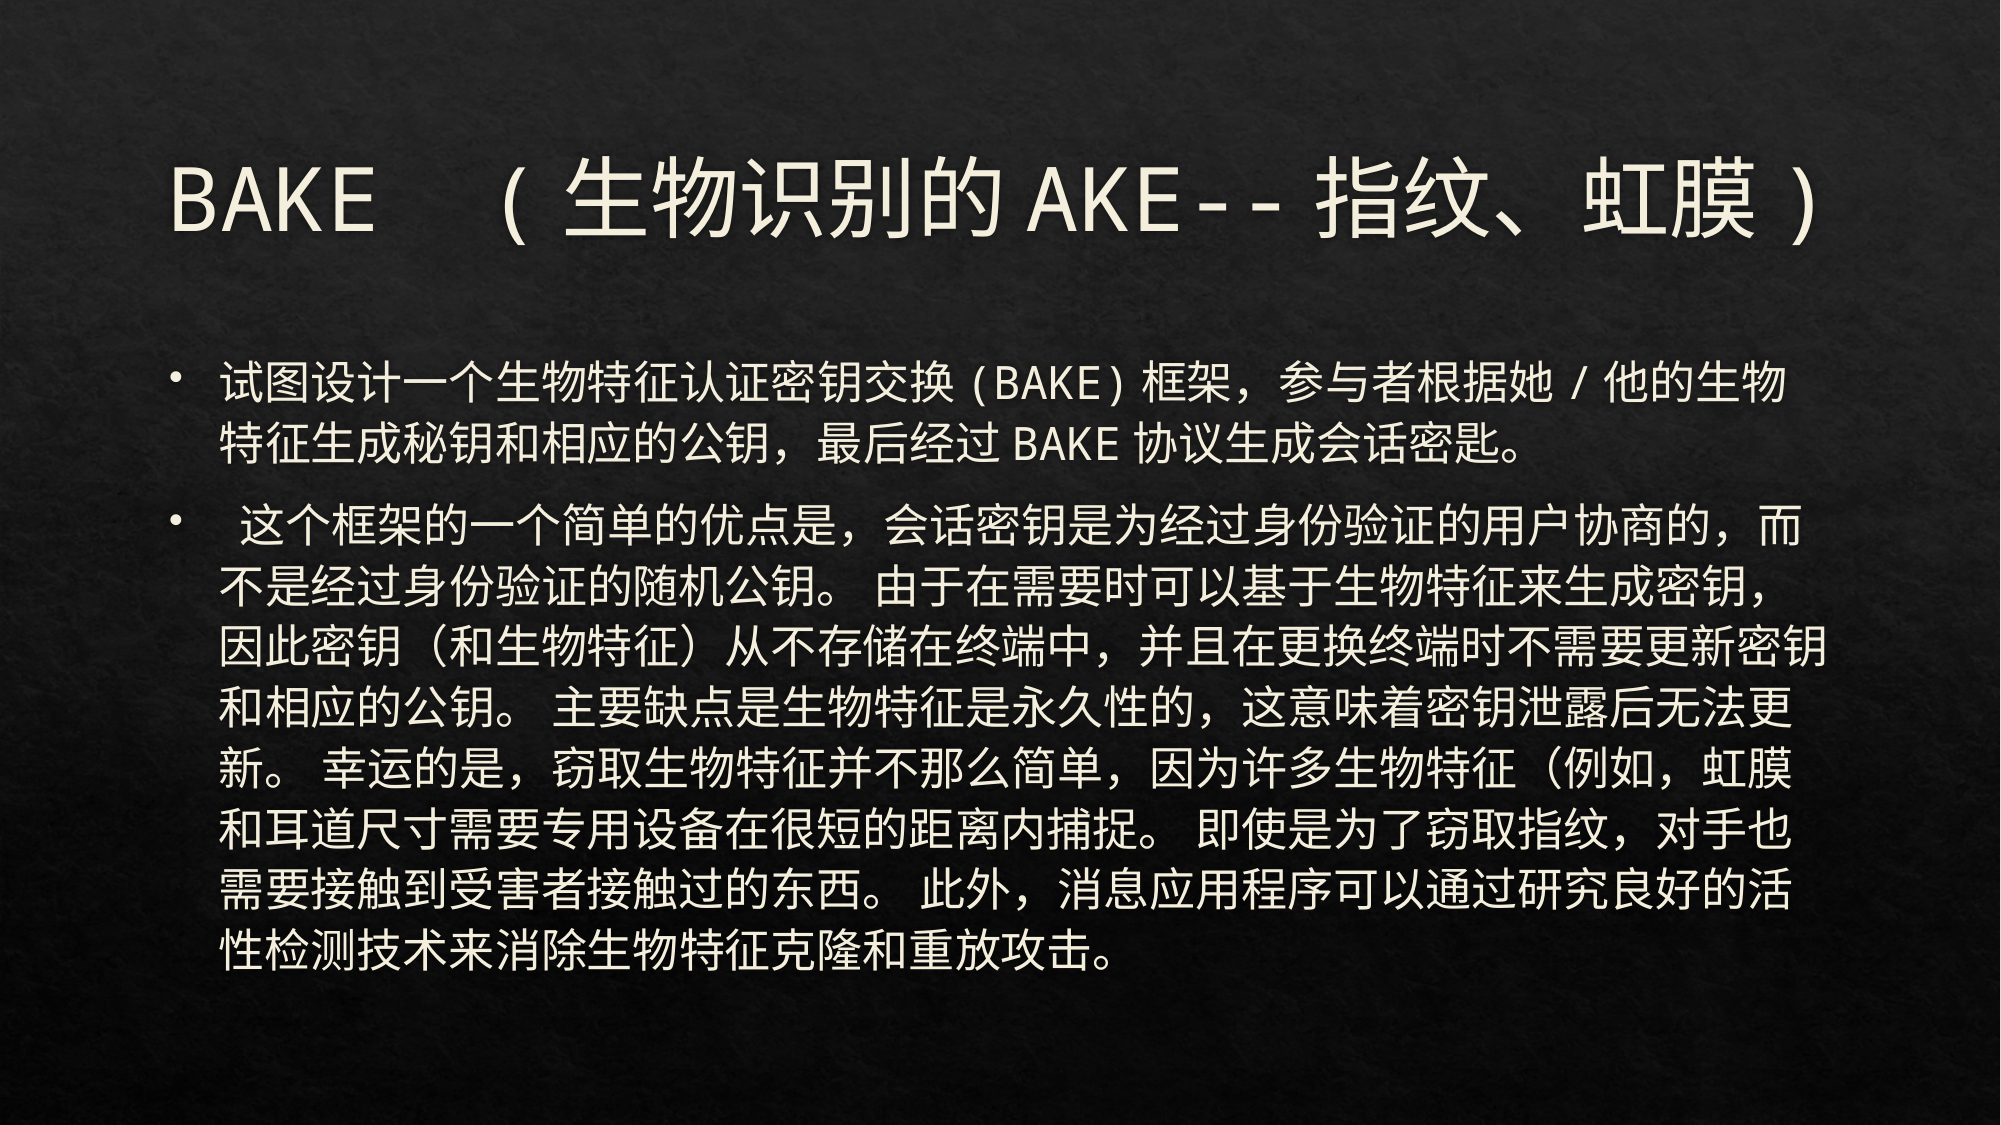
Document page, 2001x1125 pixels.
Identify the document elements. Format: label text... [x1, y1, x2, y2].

list 试图设计一个生物特征认证密钥交换(BAKE)框架，参与者根据她/他的生物特征生成秘钥和相应的公钥，最后经过BAKE协议生成会话密匙。 这个框架的一个简单的优点是，会话密钥是为经过身份验证的用户协商的，而不是经过身份验证的随机公钥。 由于在需要时可以基于生物特征来生成密钥，因此密钥（和生物特征）从不存储在终端中，并且在更换终端时不需要更新密钥和相应的公钥。 主要缺点是生物特征是永久性的，这意味着密钥泄露后无法更新。 幸运的是，窃取生物特征并不那么简单，因为许多生物特征（例如，虹膜和耳道尺寸需要专用设备在很短的距离内捕捉。 即使是为了窃取指纹，对手也需要接触到受害者接触过的东西。 此外，消息应用程序可以通过研究良好的活性检测技术来消除生物特征克隆和重放攻击。 [149, 340, 1849, 988]
title BAKE (生物识别的AKE--指纹、虹膜) [149, 99, 1849, 307]
